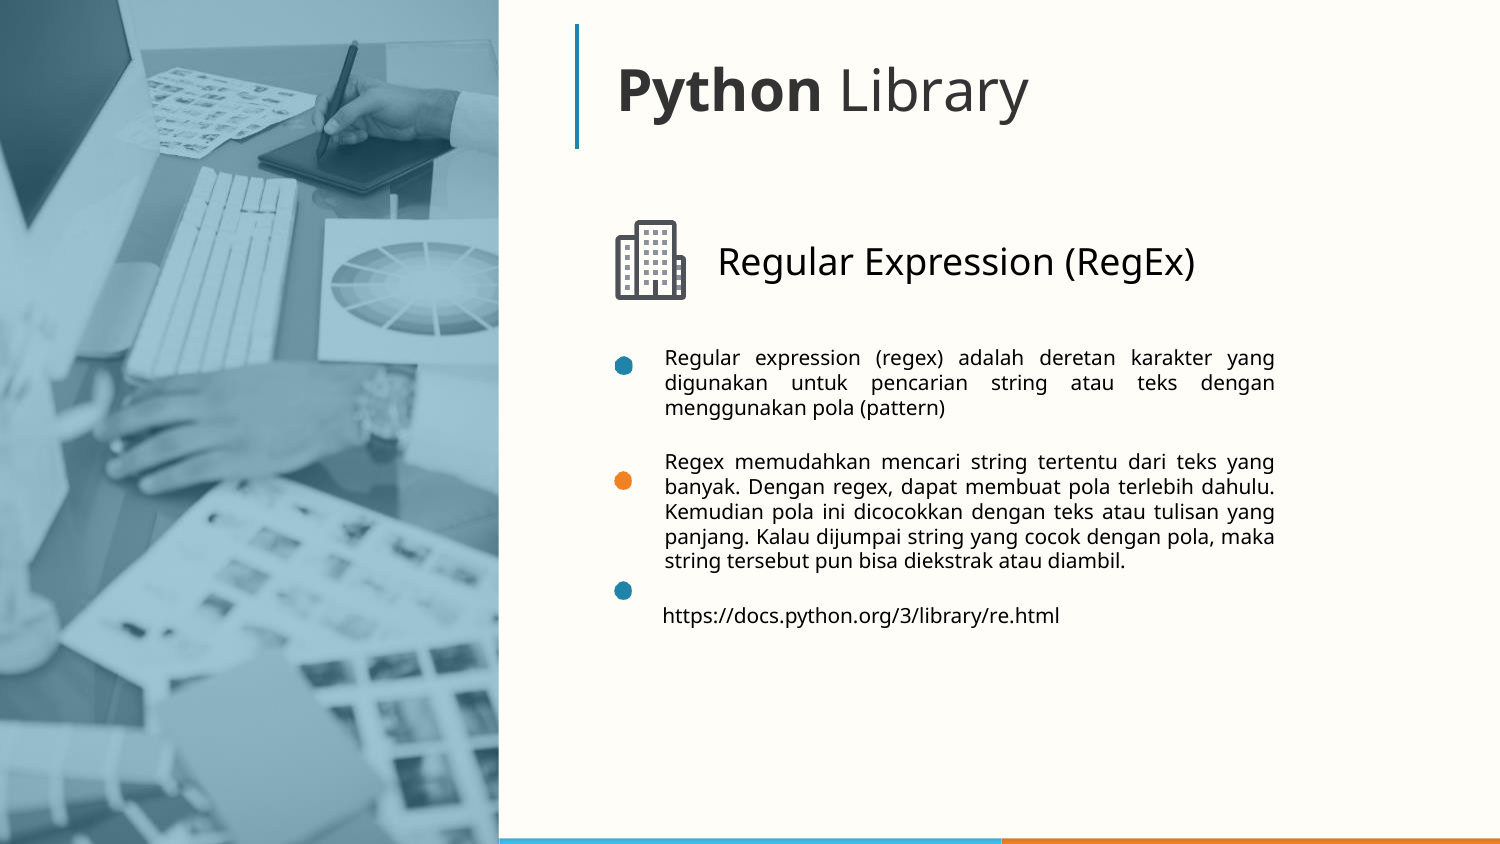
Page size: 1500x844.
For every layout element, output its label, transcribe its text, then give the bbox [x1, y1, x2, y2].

text_box Python Library [613, 51, 1461, 124]
text_box [614, 356, 633, 375]
text_box [1001, 838, 1500, 844]
text_box [0, 0, 499, 844]
text_box [613, 220, 688, 300]
text_box Regular expression (regex) adalah deretan karakter yang digunakan untuk pencarian string atau teks dengan menggunakan pola (pattern) Regex memudahkan mencari string tertentu dari teks yang banyak. Dengan regex, dapat membuat pola terlebih dahulu. Kemudian pola ini dicocokkan dengan teks atau tulisan yang panjang. Kalau dijumpai string yang cocok dengan pola, maka string tersebut pun bisa diekstrak atau diambil. https://docs.python.org/3/library/re.html [662, 342, 1275, 628]
text_box Regular Expression (RegEx) [715, 236, 1263, 284]
text_box [614, 471, 632, 490]
text_box [614, 581, 632, 600]
text_box [499, 838, 1001, 844]
